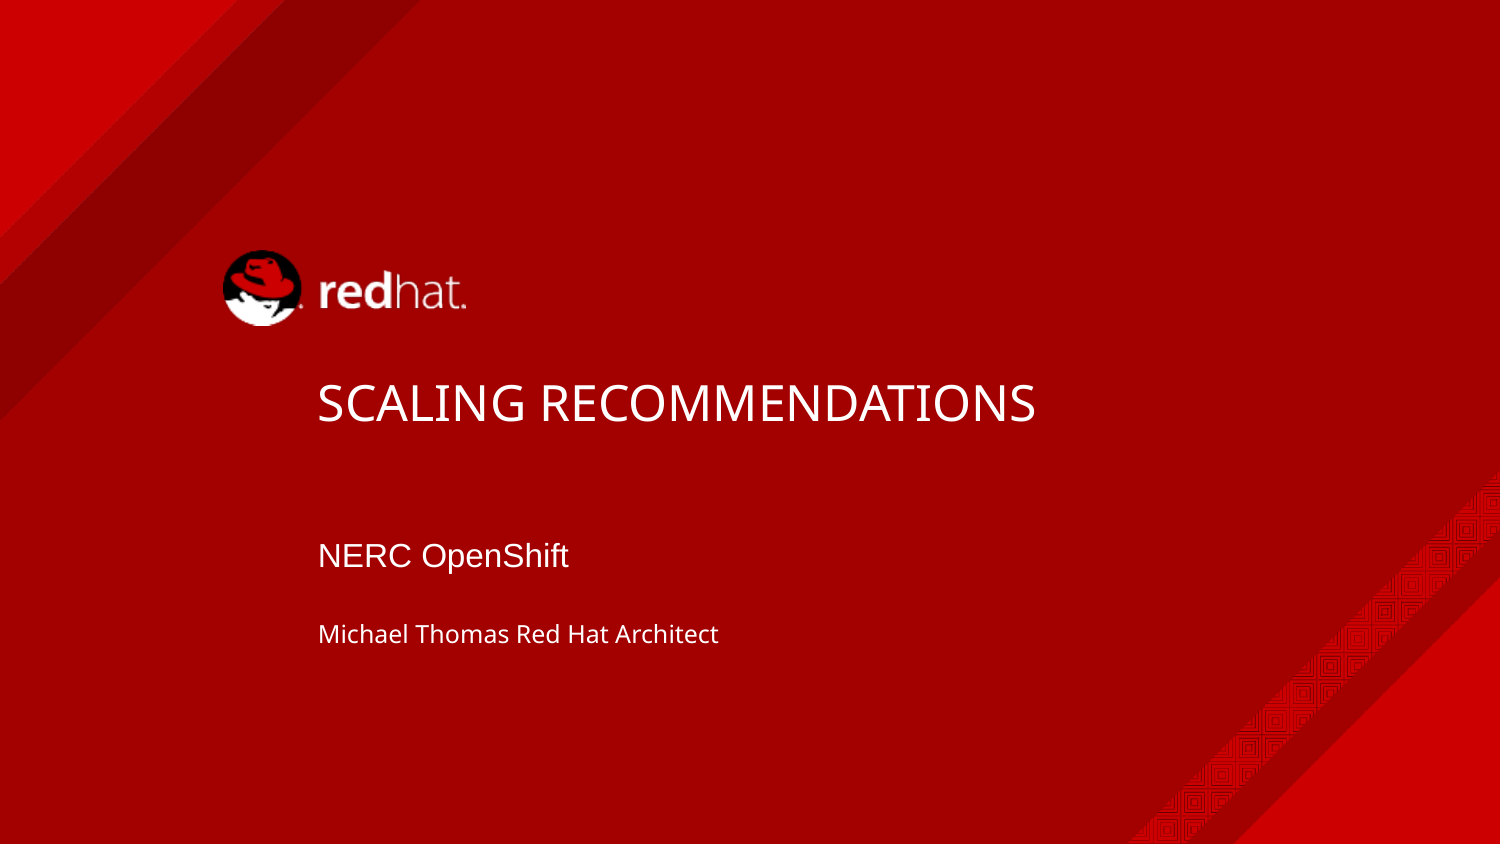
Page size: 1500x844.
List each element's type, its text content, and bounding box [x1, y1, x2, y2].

title SCALING Recommendations [318, 371, 1278, 485]
picture [0, 0, 1500, 844]
subtitle NERC OpenShift [318, 534, 1281, 572]
list Michael Thomas Red Hat Architect [318, 621, 993, 763]
